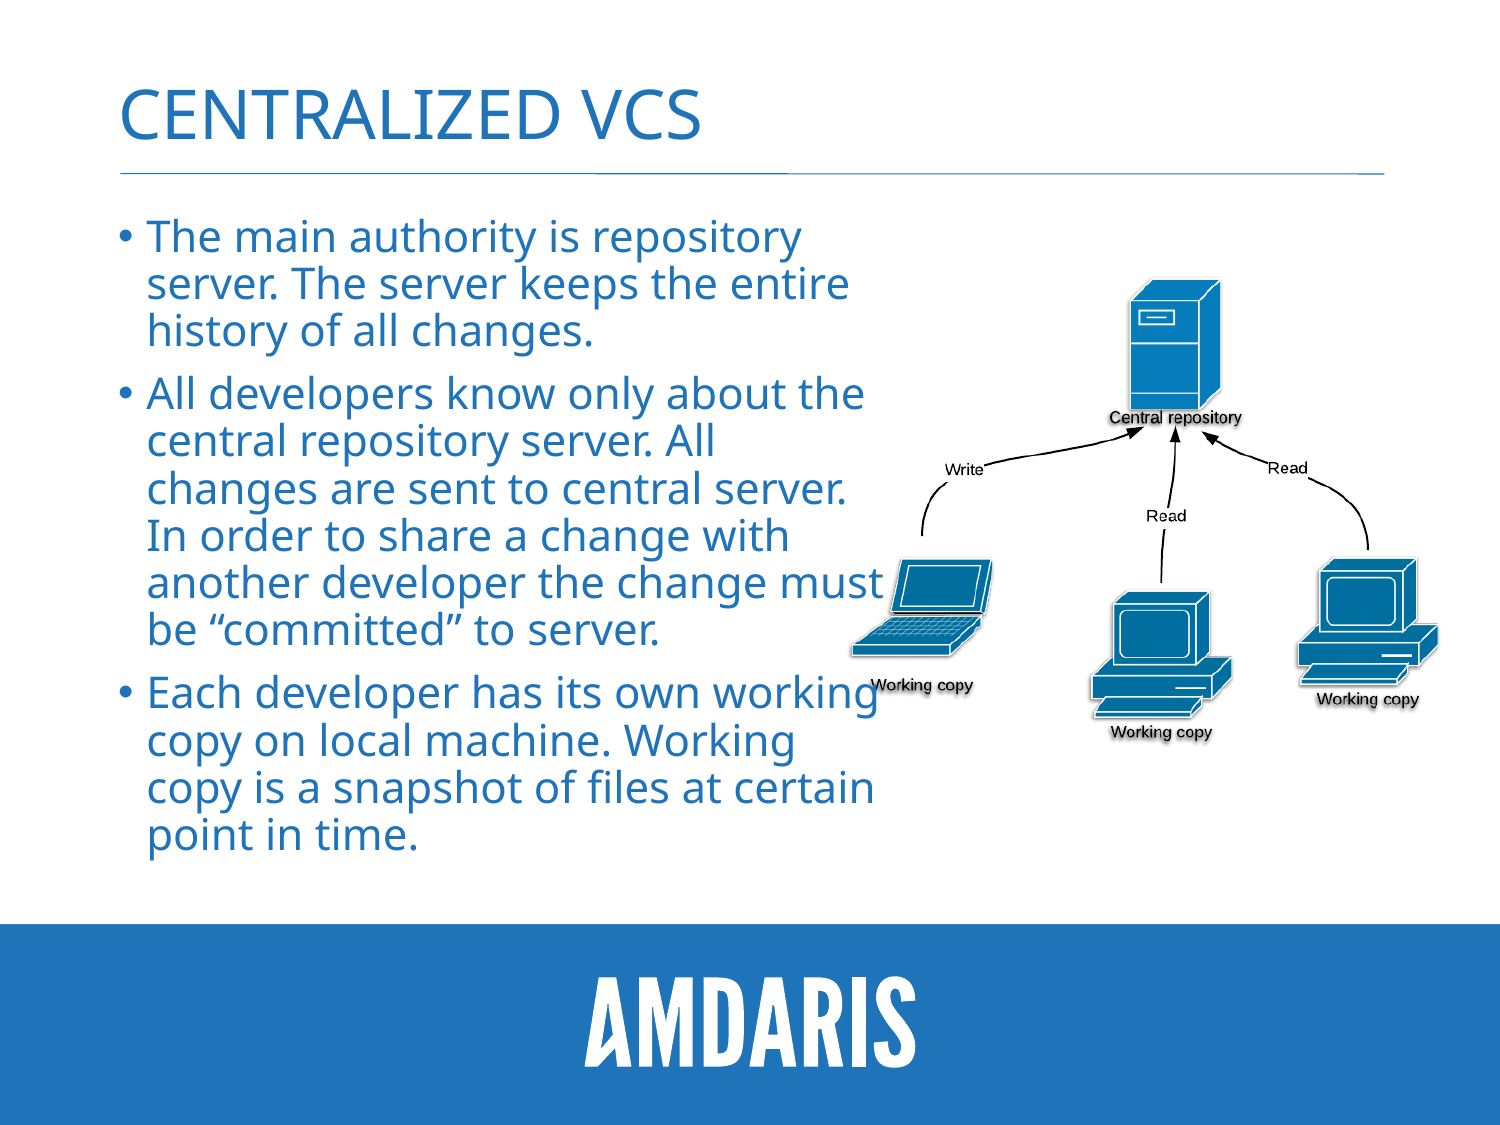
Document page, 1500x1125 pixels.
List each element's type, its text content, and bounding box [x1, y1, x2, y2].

list The main authority is repository server. The server keeps the entire history of all changes. All developers know only about the central repository server. All changes are sent to central server. In order to share a change with another developer the change must be “committed” to server. Each developer has its own working copy on local machine. Working copy is a snapshot of files at certain point in time. [103, 206, 907, 887]
title Centralized VCS [103, 59, 1397, 175]
picture [822, 254, 1468, 766]
